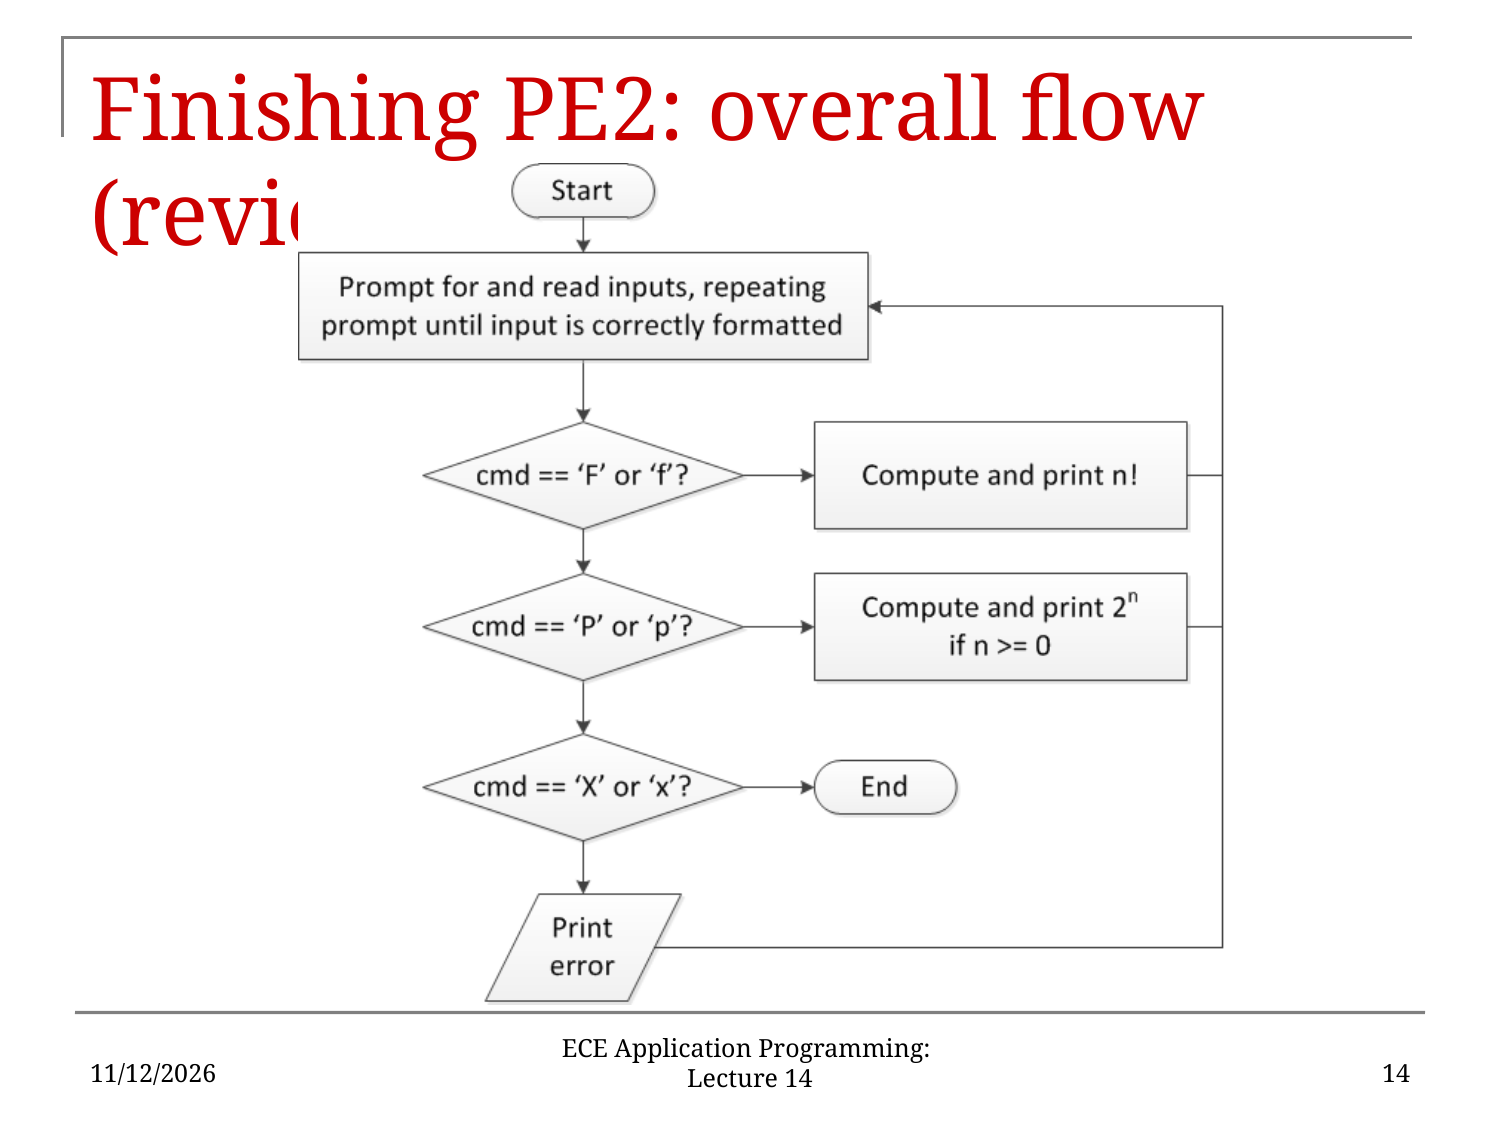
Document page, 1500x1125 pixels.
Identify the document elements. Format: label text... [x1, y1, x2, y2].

title Finishing PE2: overall flow (review) [75, 45, 1425, 163]
footer ECE Application Programming: Lecture 14 [512, 1024, 988, 1101]
slide_number 14 [1074, 1023, 1426, 1100]
picture [298, 163, 1226, 1005]
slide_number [74, 1023, 426, 1100]
